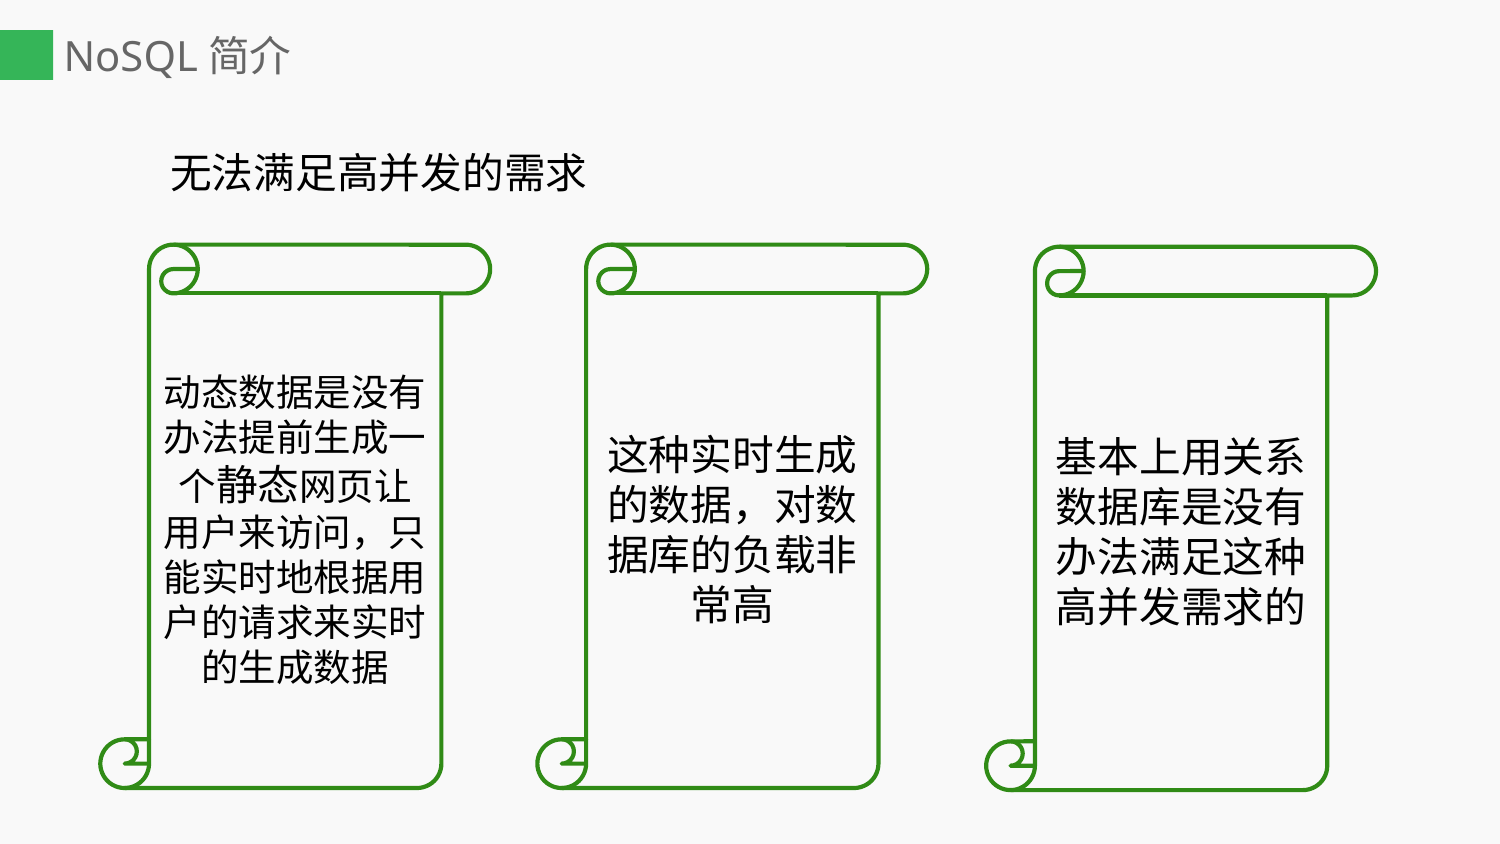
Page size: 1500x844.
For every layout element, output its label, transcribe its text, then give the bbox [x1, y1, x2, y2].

text_box 这种实时生成的数据，对数据库的负载非常高 [535, 242, 930, 791]
text_box 基本上用关系数据库是没有办法满足这种高并发需求的 [984, 244, 1379, 793]
text_box 动态数据是没有办法提前生成一个静态网页让用户来访问，只能实时地根据用户的请求来实时的生成数据 [98, 242, 493, 791]
title NoSQL简介 [63, 25, 1480, 85]
picture [0, 30, 54, 80]
subtitle 无法满足高并发的需求 [169, 126, 1295, 198]
